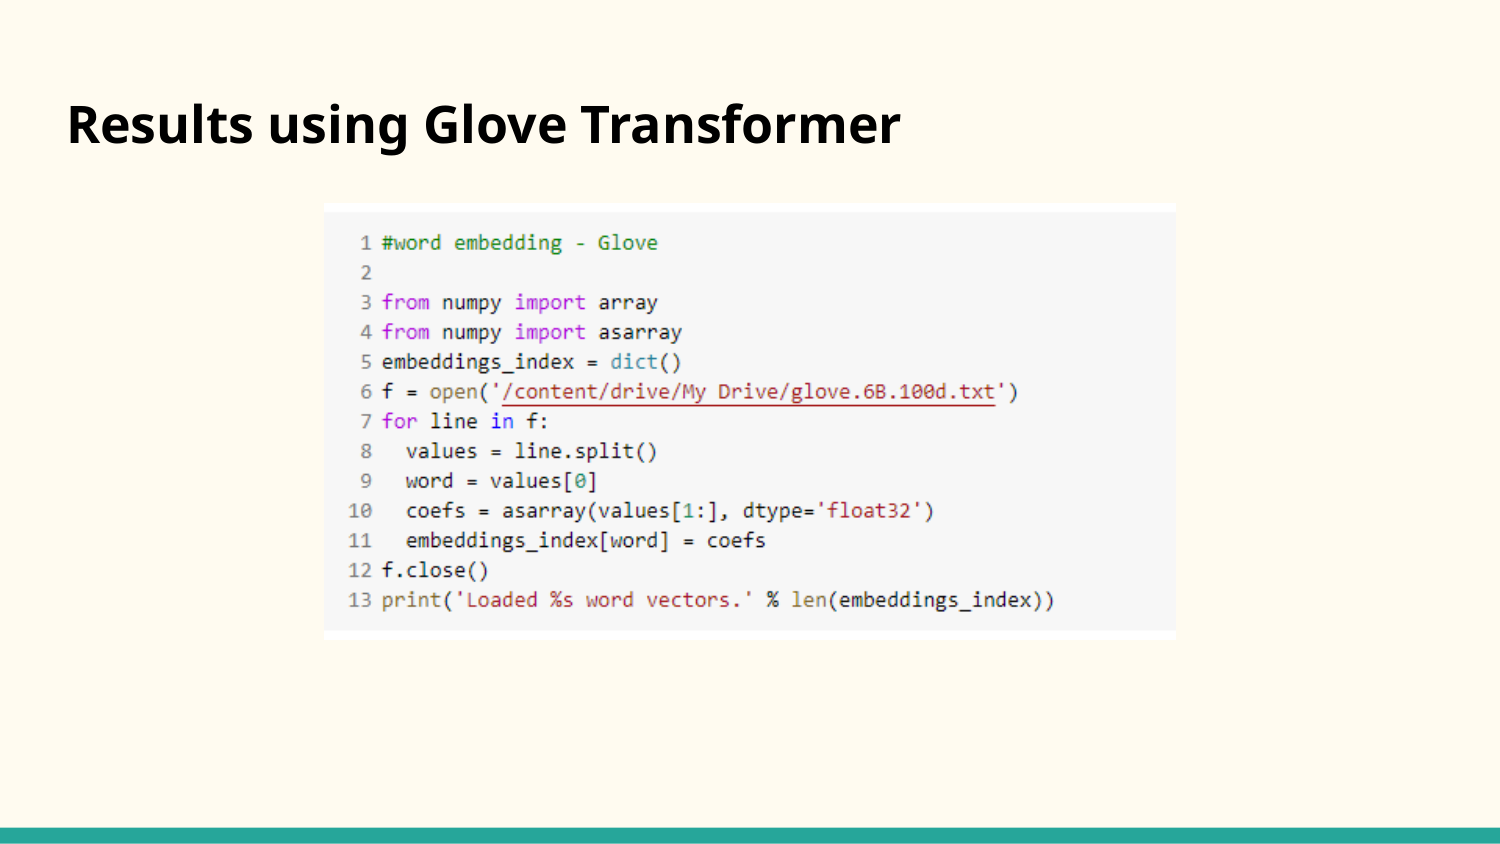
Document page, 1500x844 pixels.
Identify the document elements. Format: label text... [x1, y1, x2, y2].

title Results using Glove Transformer [51, 72, 1449, 174]
picture [323, 203, 1176, 641]
